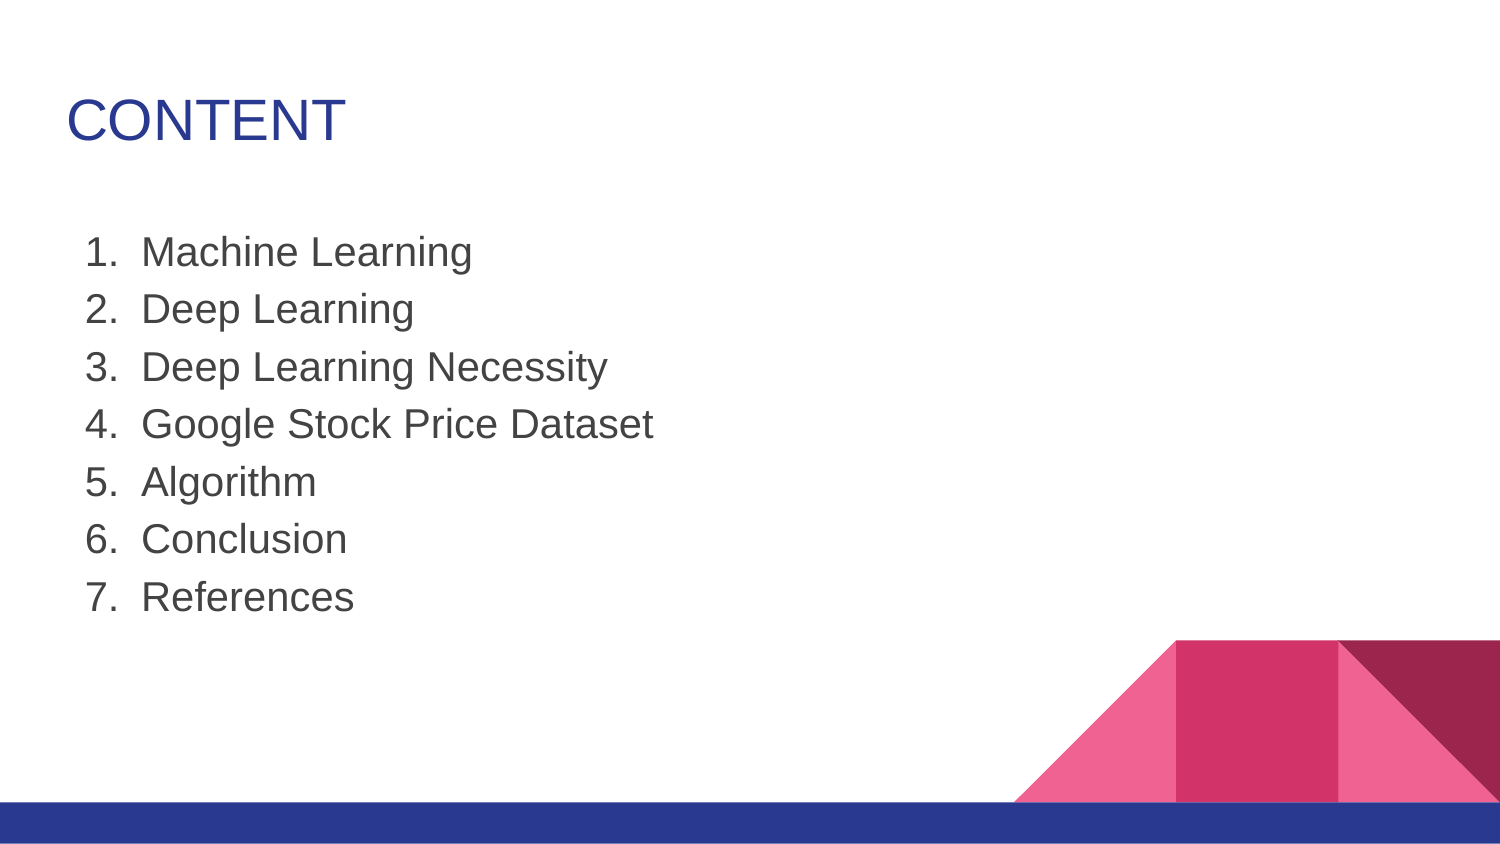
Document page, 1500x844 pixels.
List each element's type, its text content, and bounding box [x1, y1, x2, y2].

list Machine Learning Deep Learning Deep Learning Necessity Google Stock Price Dataset Algorithm Conclusion References [51, 201, 1449, 750]
title CONTENT [51, 67, 1449, 167]
